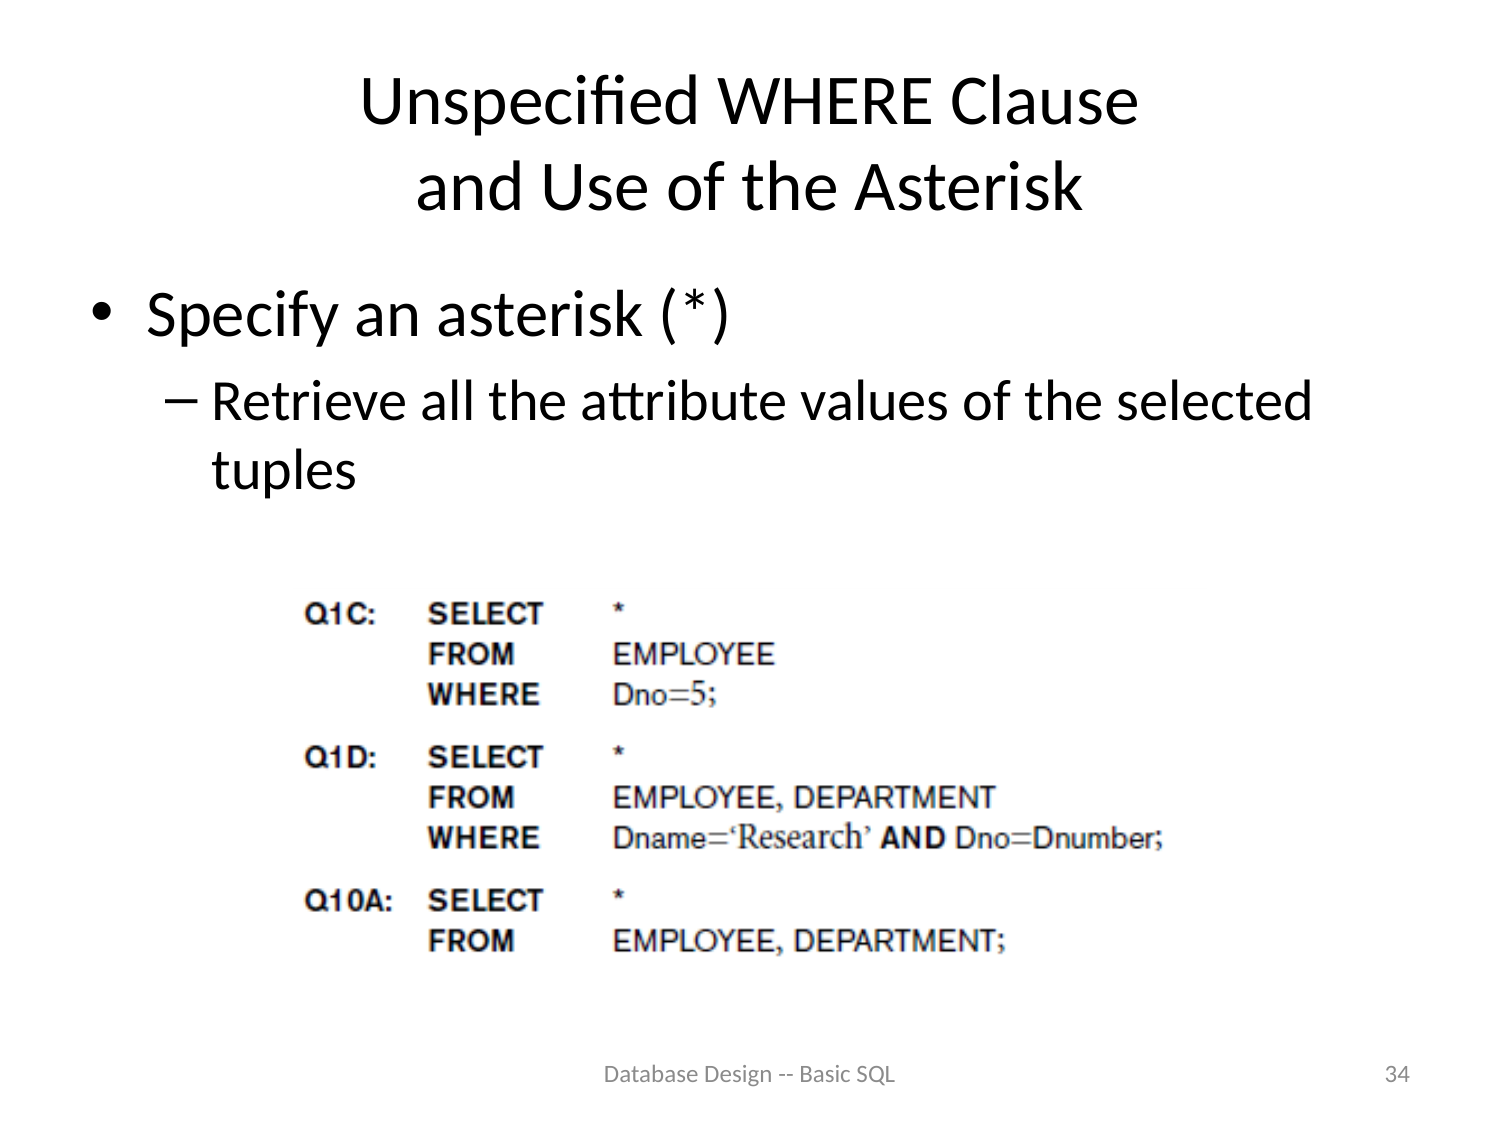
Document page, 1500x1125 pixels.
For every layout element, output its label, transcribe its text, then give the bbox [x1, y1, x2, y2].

slide_number 34 [1074, 1042, 1425, 1103]
footer Database Design -- Basic SQL [512, 1042, 988, 1103]
list Specify an asterisk (*) Retrieve all the attribute values of the selected tuples [75, 262, 1425, 1005]
picture [293, 587, 1207, 988]
title Unspecified WHERE Clause and Use of the Asterisk [75, 45, 1425, 233]
